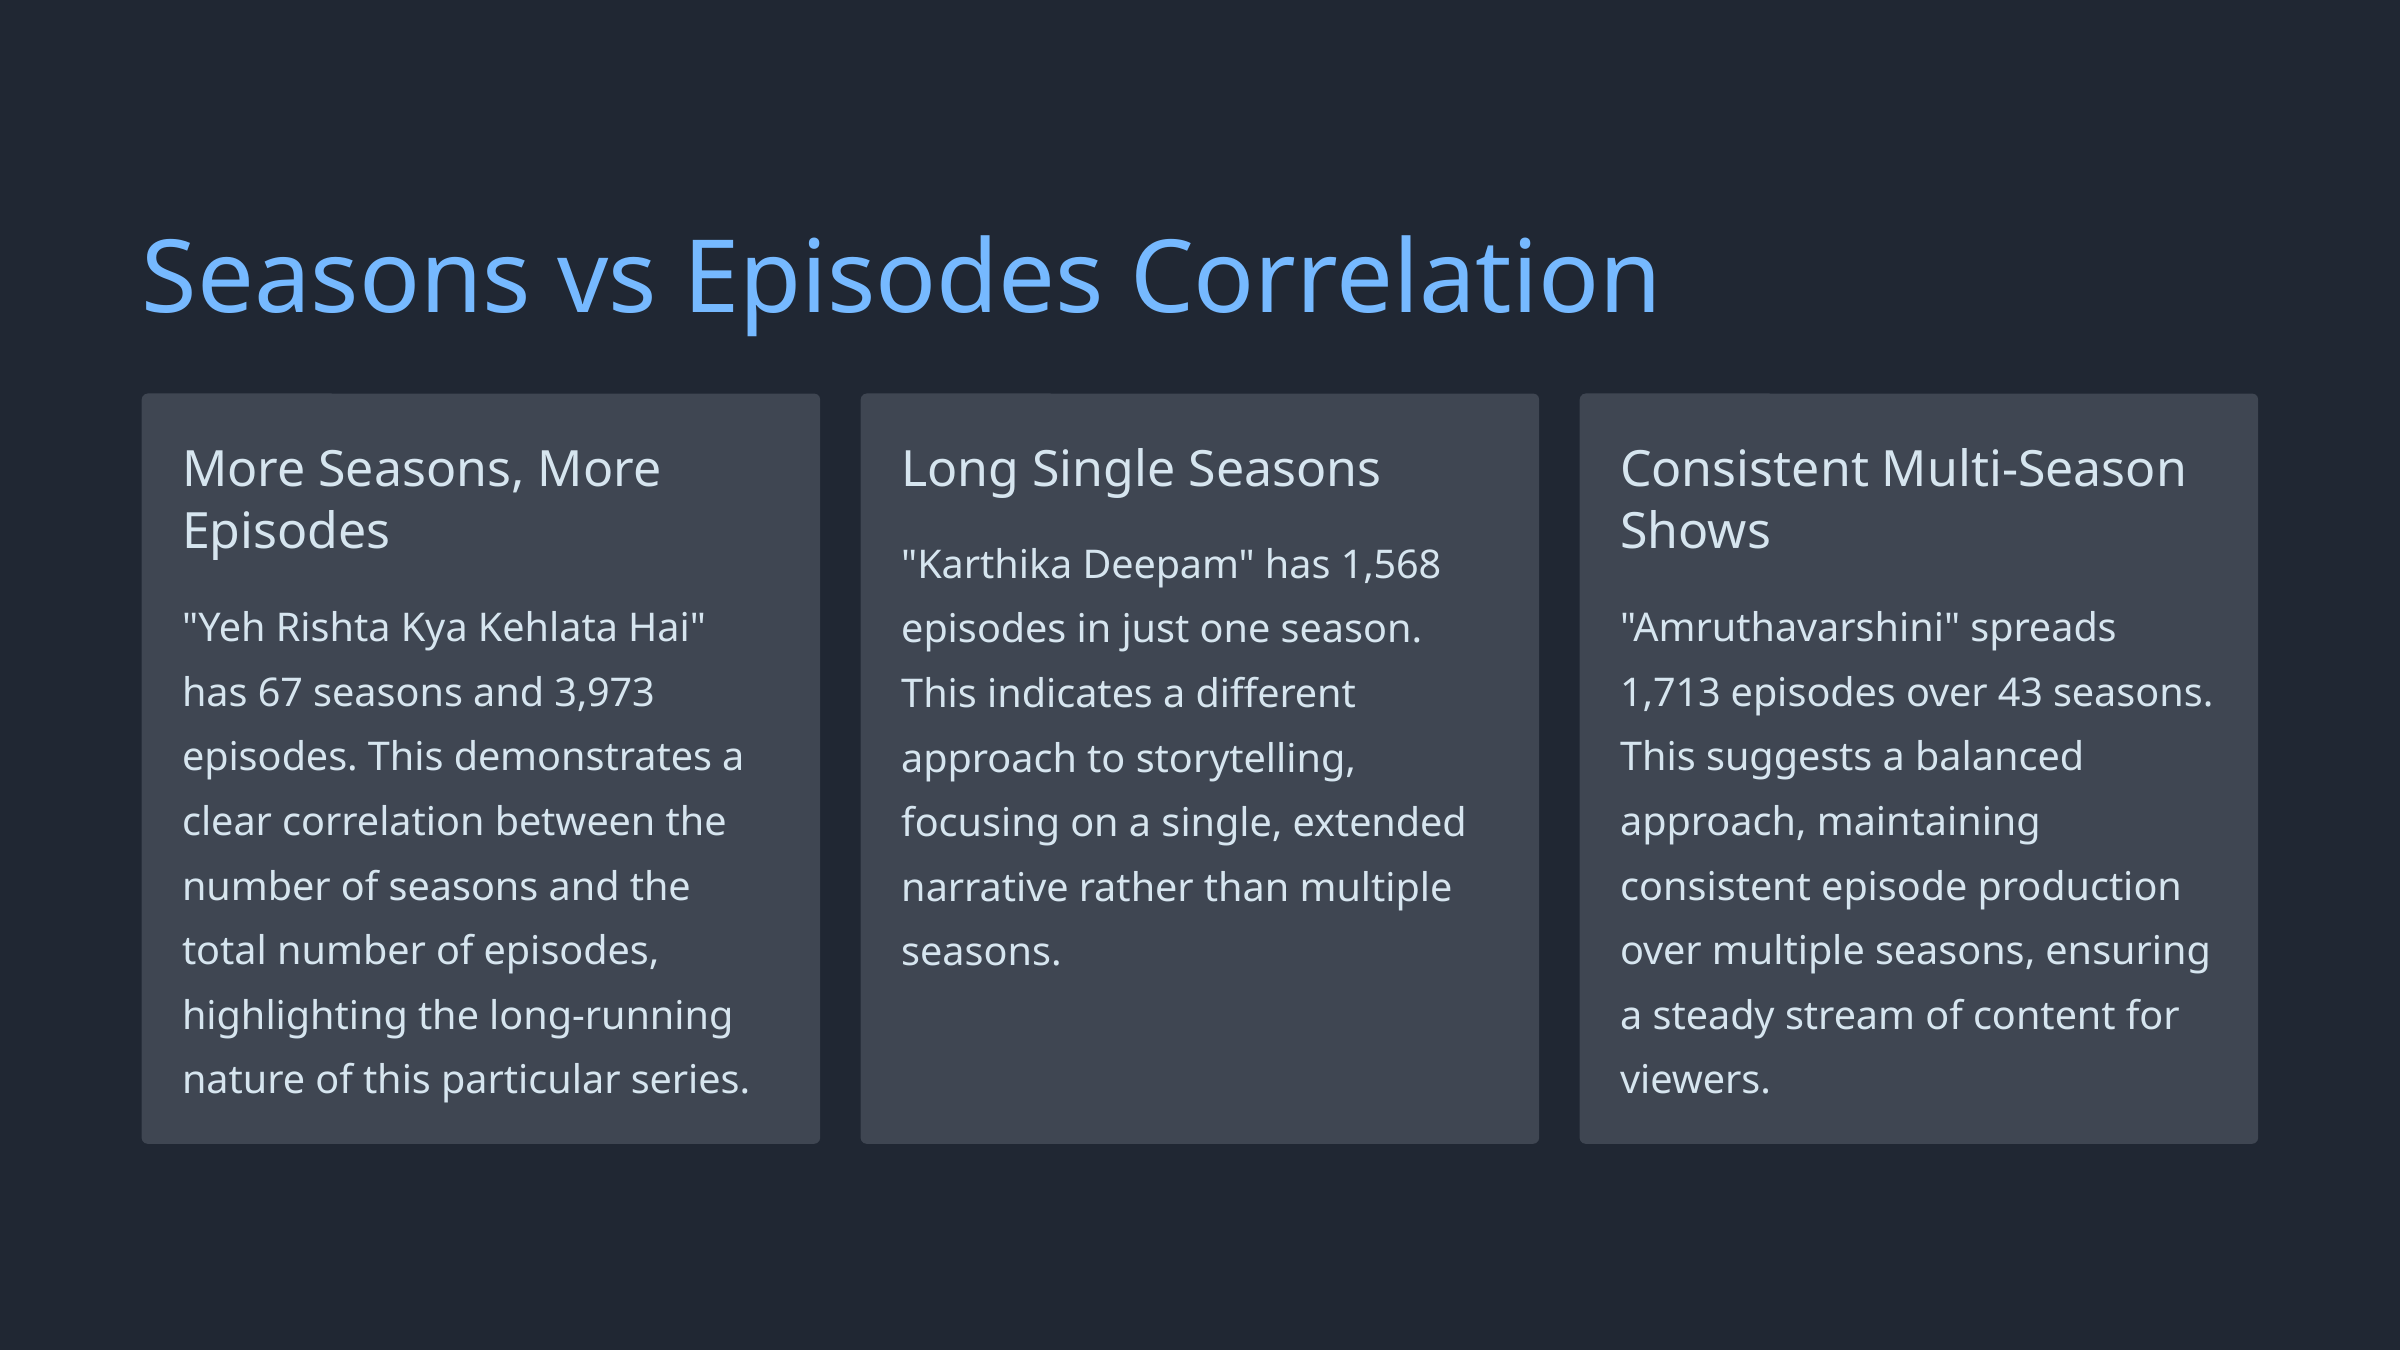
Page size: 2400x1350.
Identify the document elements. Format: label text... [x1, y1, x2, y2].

text_box [141, 393, 821, 1144]
text_box Seasons vs Episodes Correlation [141, 206, 1679, 333]
text_box Long Single Seasons [901, 433, 1408, 498]
text_box "Karthika Deepam" has 1,568 episodes in just one season. This indicates a different approach to storytelling, focusing on a single, extended narrative rather than multiple seasons. [901, 521, 1499, 911]
text_box [860, 393, 1540, 1144]
text_box "Yeh Rishta Kya Kehlata Hai" has 67 seasons and 3,973 episodes. This demonstrates a clear correlation between the number of seasons and the total number of episodes, highlighting the long-running nature of this particular series. [182, 584, 780, 1104]
text_box [1579, 393, 2259, 1144]
text_box Consistent Multi-Season Shows [1620, 433, 2218, 561]
text_box "Amruthavarshini" spreads 1,713 episodes over 43 seasons. This suggests a balanced approach, maintaining consistent episode production over multiple seasons, ensuring a steady stream of content for viewers. [1620, 584, 2218, 1039]
text_box More Seasons, More Episodes [182, 433, 780, 561]
